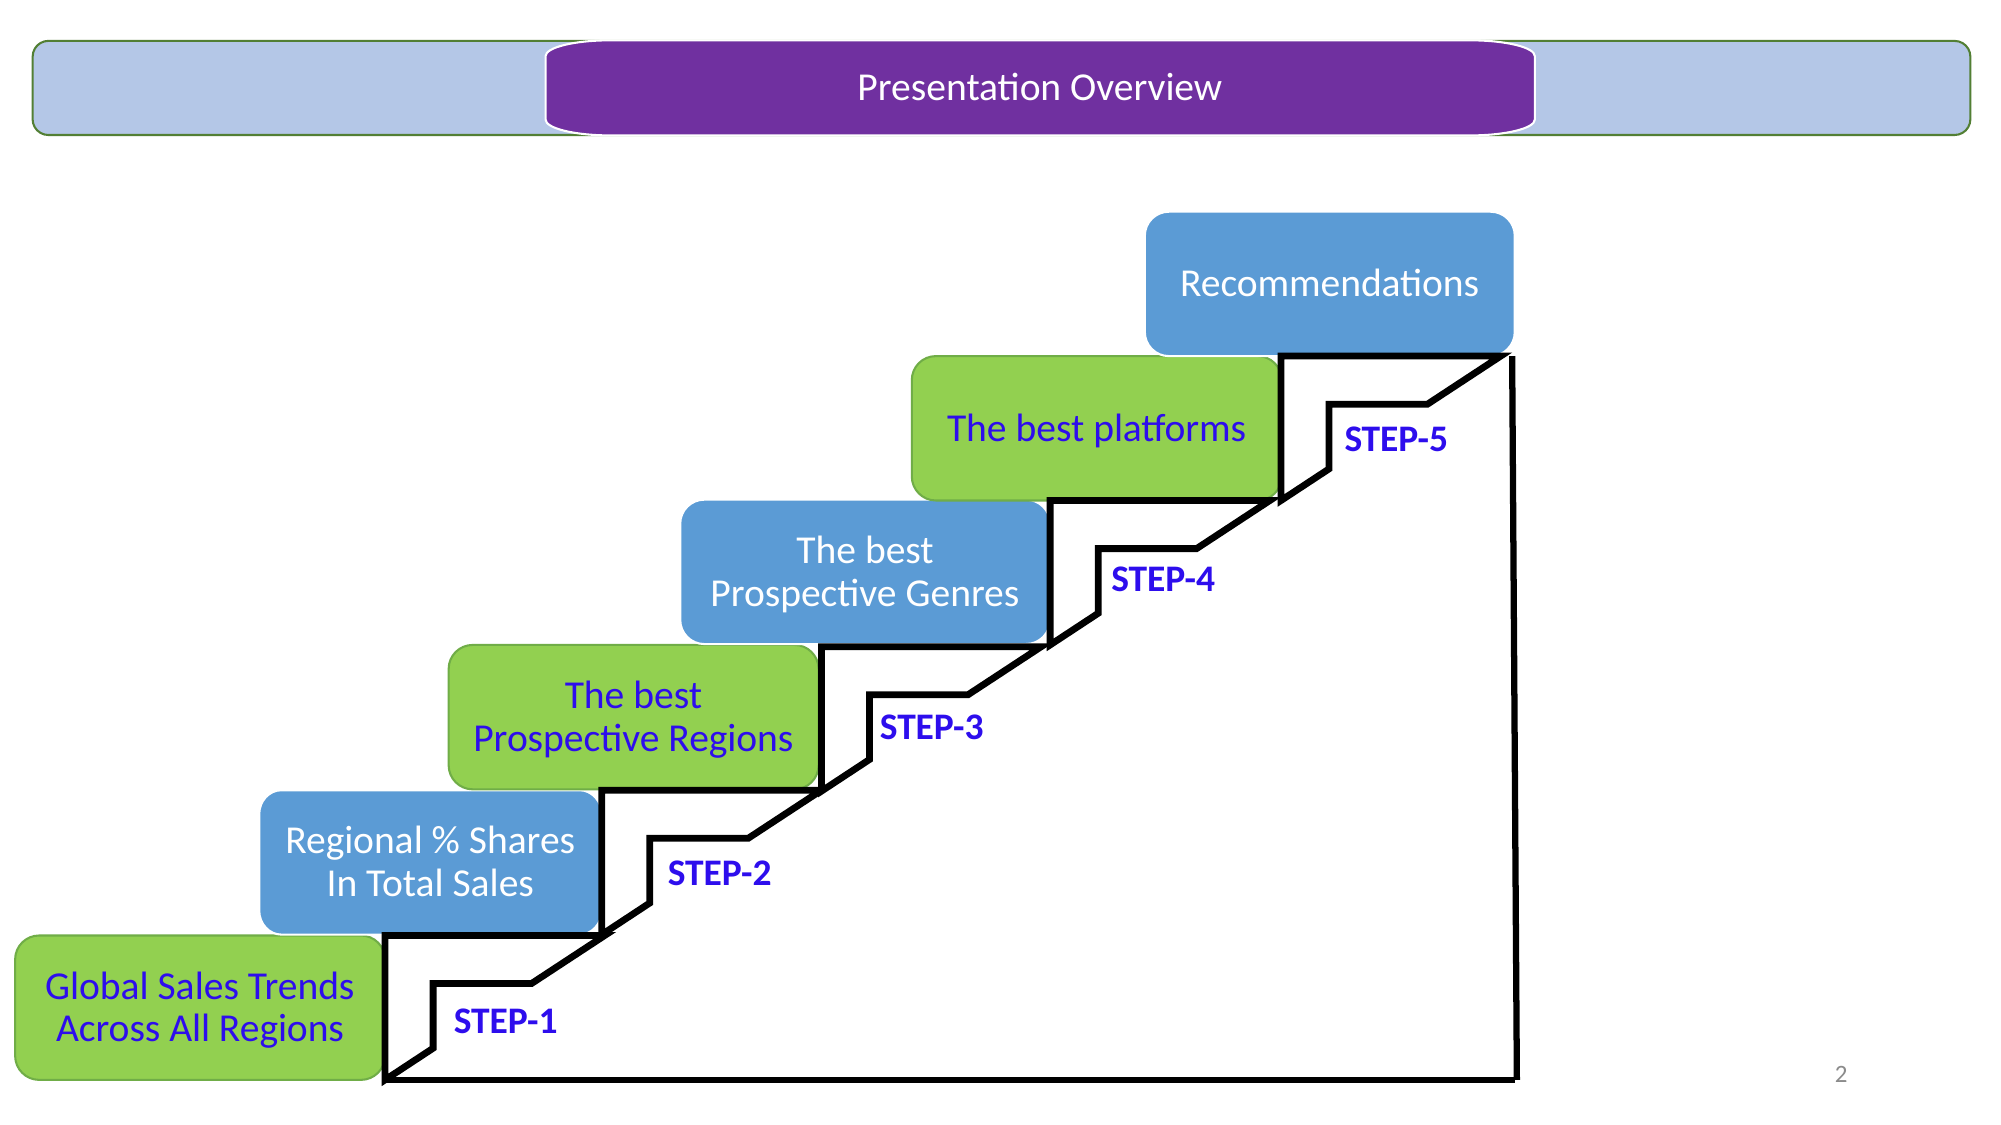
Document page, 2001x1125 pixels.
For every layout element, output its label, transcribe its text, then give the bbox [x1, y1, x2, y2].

text_box STEP-4 [1096, 546, 1263, 607]
text_box [820, 645, 1045, 794]
text_box The best Prospective Genres [679, 498, 1049, 646]
text_box The best Prospective Regions [447, 643, 820, 791]
slide_number 2 [1412, 1042, 1863, 1103]
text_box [1512, 356, 1517, 1080]
text_box STEP-3 [865, 694, 1031, 755]
text_box Global Sales Trends Across All Regions [14, 934, 384, 1081]
text_box Presentation Overview [544, 39, 1536, 137]
text_box [600, 789, 820, 937]
text_box [384, 934, 609, 1082]
text_box [1049, 499, 1274, 647]
text_box Regional % Shares In Total Sales [258, 789, 600, 936]
text_box [1279, 355, 1505, 503]
text_box The best platforms [910, 355, 1279, 502]
text_box STEP-2 [653, 840, 819, 901]
text_box Recommendations [1143, 210, 1516, 358]
text_box STEP-5 [1329, 406, 1496, 467]
text_box STEP-1 [439, 988, 605, 1049]
